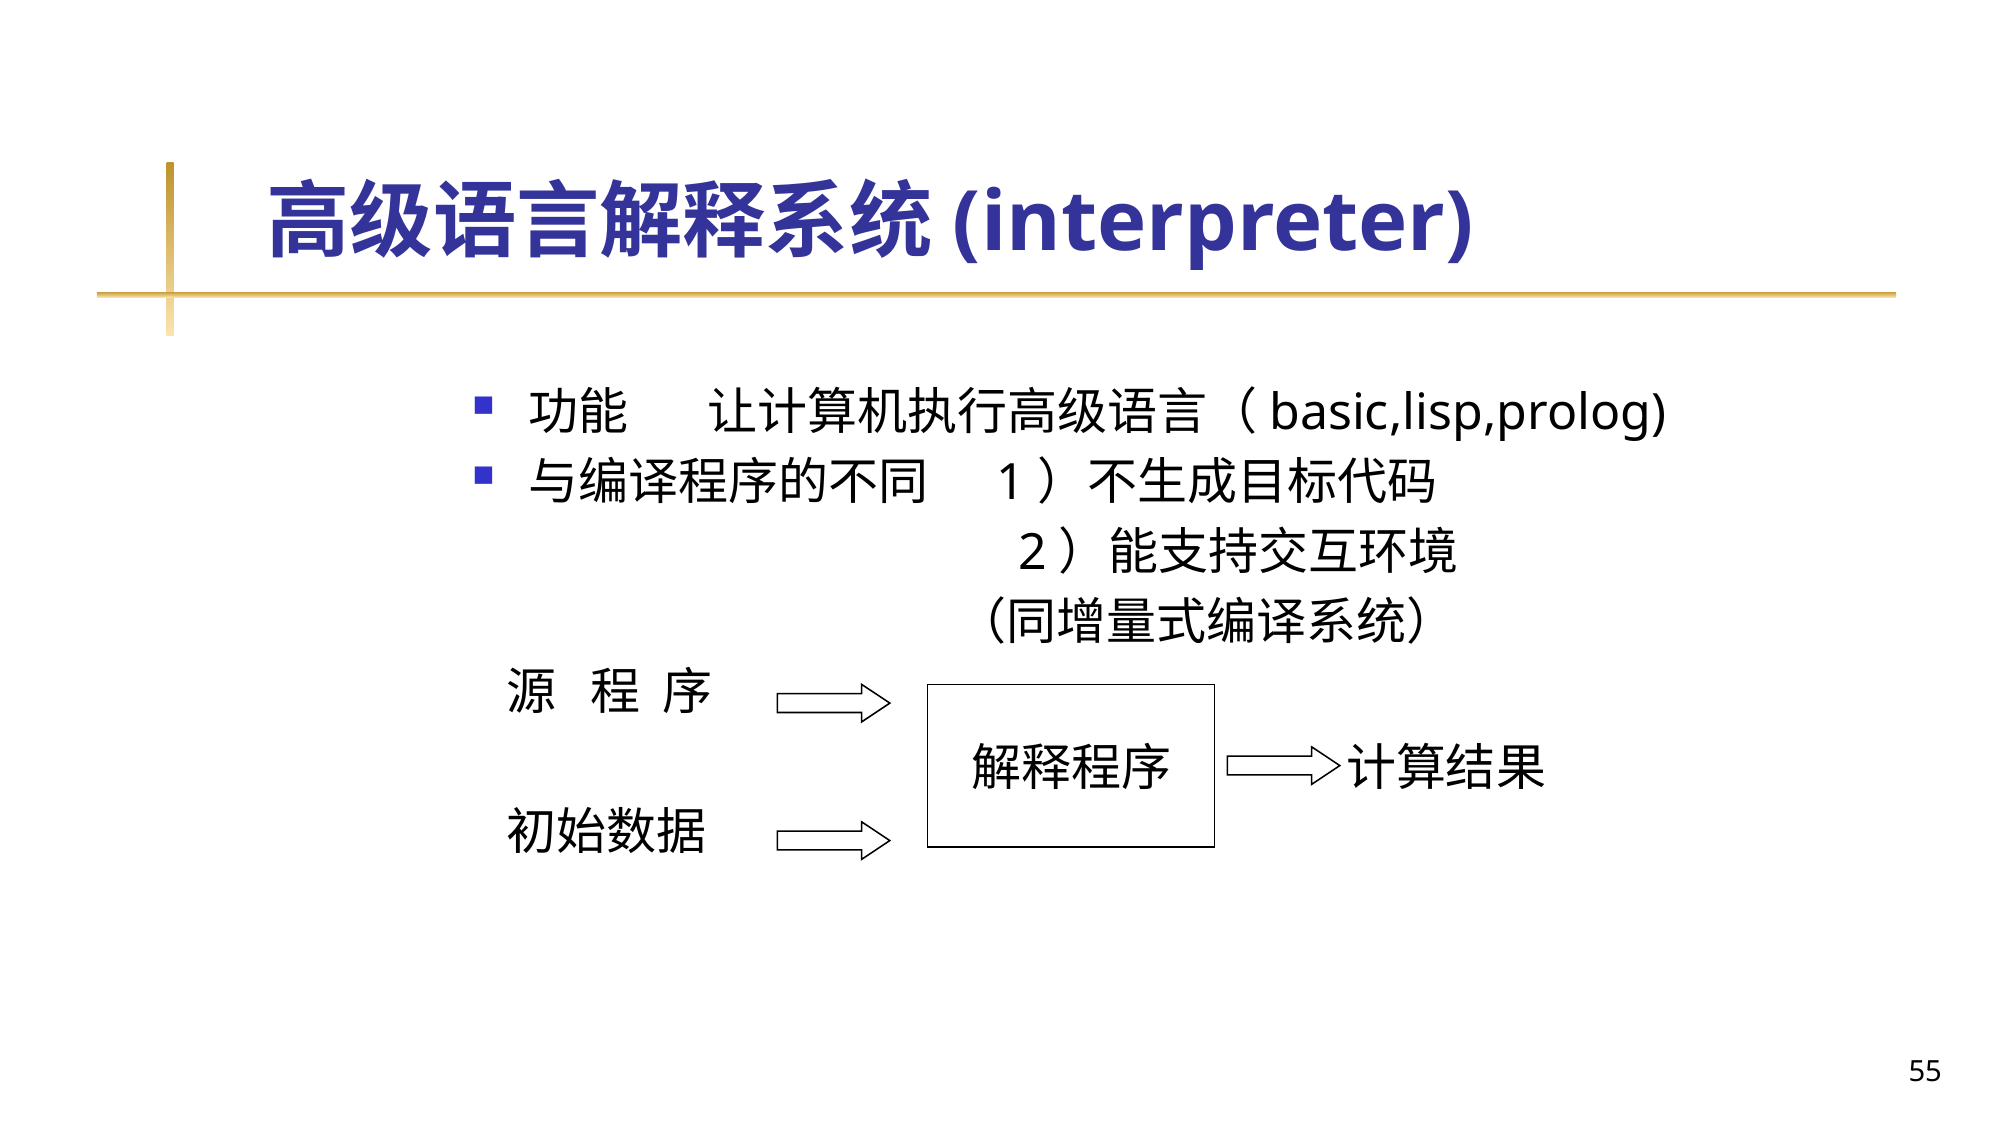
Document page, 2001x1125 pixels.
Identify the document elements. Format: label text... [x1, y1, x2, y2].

text_box [777, 684, 890, 722]
text_box [777, 821, 890, 860]
title 高级语言解释系统(interpreter) [251, 35, 1957, 275]
text_box [1227, 746, 1340, 785]
list 功能 让计算机执行高级语言（basic,lisp,prolog) 与编译程序的不同 1）不生成目标代码 2）能支持交互环境 （同增量式编译系统） 源 程 序 初始数据 [457, 371, 1733, 1047]
text_box 计算结果 [1352, 734, 1540, 797]
slide_number 55 [1540, 1023, 1958, 1100]
text_box 解释程序 [927, 684, 1215, 847]
